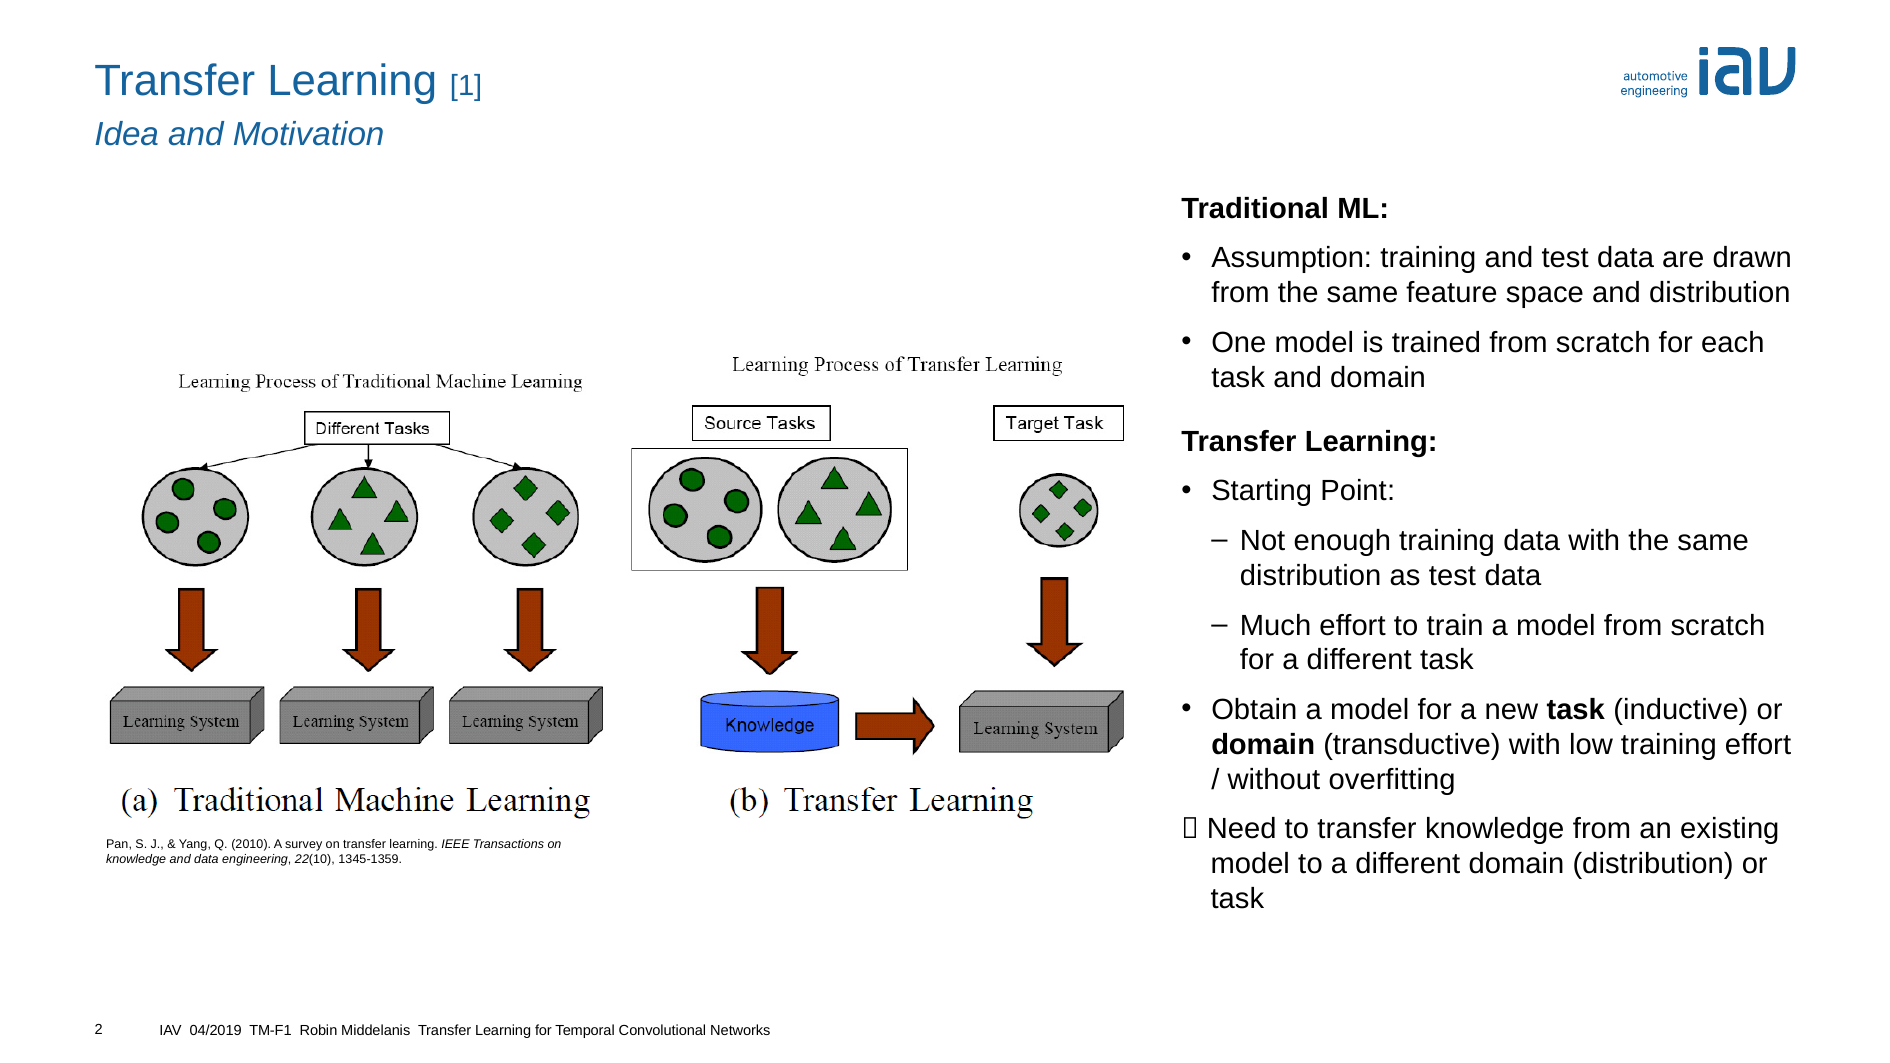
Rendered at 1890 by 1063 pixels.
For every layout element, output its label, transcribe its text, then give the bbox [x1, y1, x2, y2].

picture [94, 188, 1135, 993]
footer IAV 04/2019 TM-F1 Robin Middelanis Transfer Learning for Temporal Convolutional Networks [159, 1015, 1134, 1063]
title Transfer Learning [1] Idea and Motivation [94, 47, 1512, 106]
list Traditional ML: Assumption: training and test data are drawn from the same feature space and distribution One model is trained from scratch for each task and domain Transfer Learning: Starting Point: Not enough training data with the same distribution as test data Much effort to train a model from scratch for a different task Obtain a model for a new task (inductive) or domain (transductive) with low training effort / without overfitting  Need to transfer knowledge from an existing model to a different domain (distribution) or task [1181, 189, 1796, 225]
slide_number 2 [94, 1015, 154, 1063]
